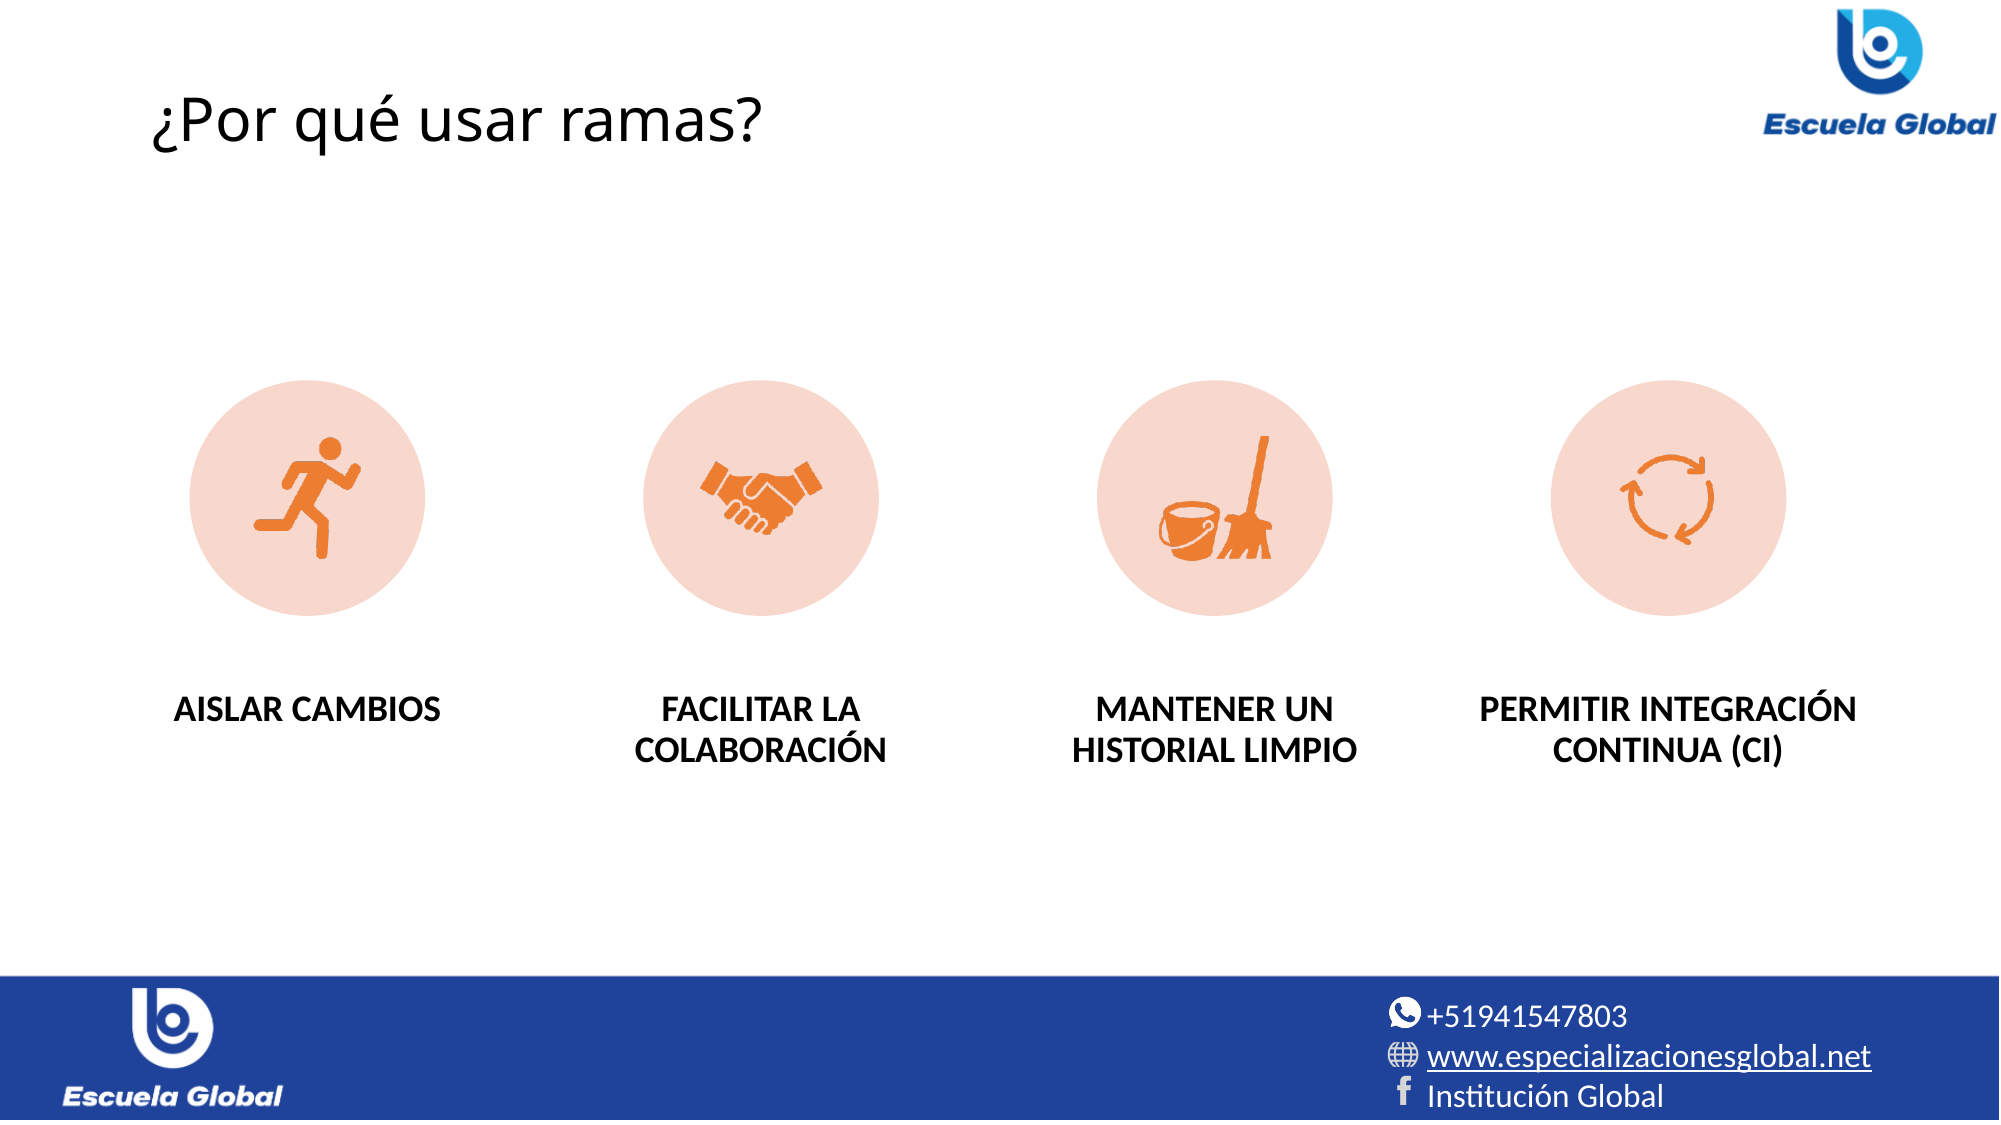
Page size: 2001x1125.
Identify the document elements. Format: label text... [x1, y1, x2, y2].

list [113, 309, 1863, 878]
picture [0, 0, 1999, 1120]
title ¿Por qué usar ramas? [137, 75, 783, 162]
